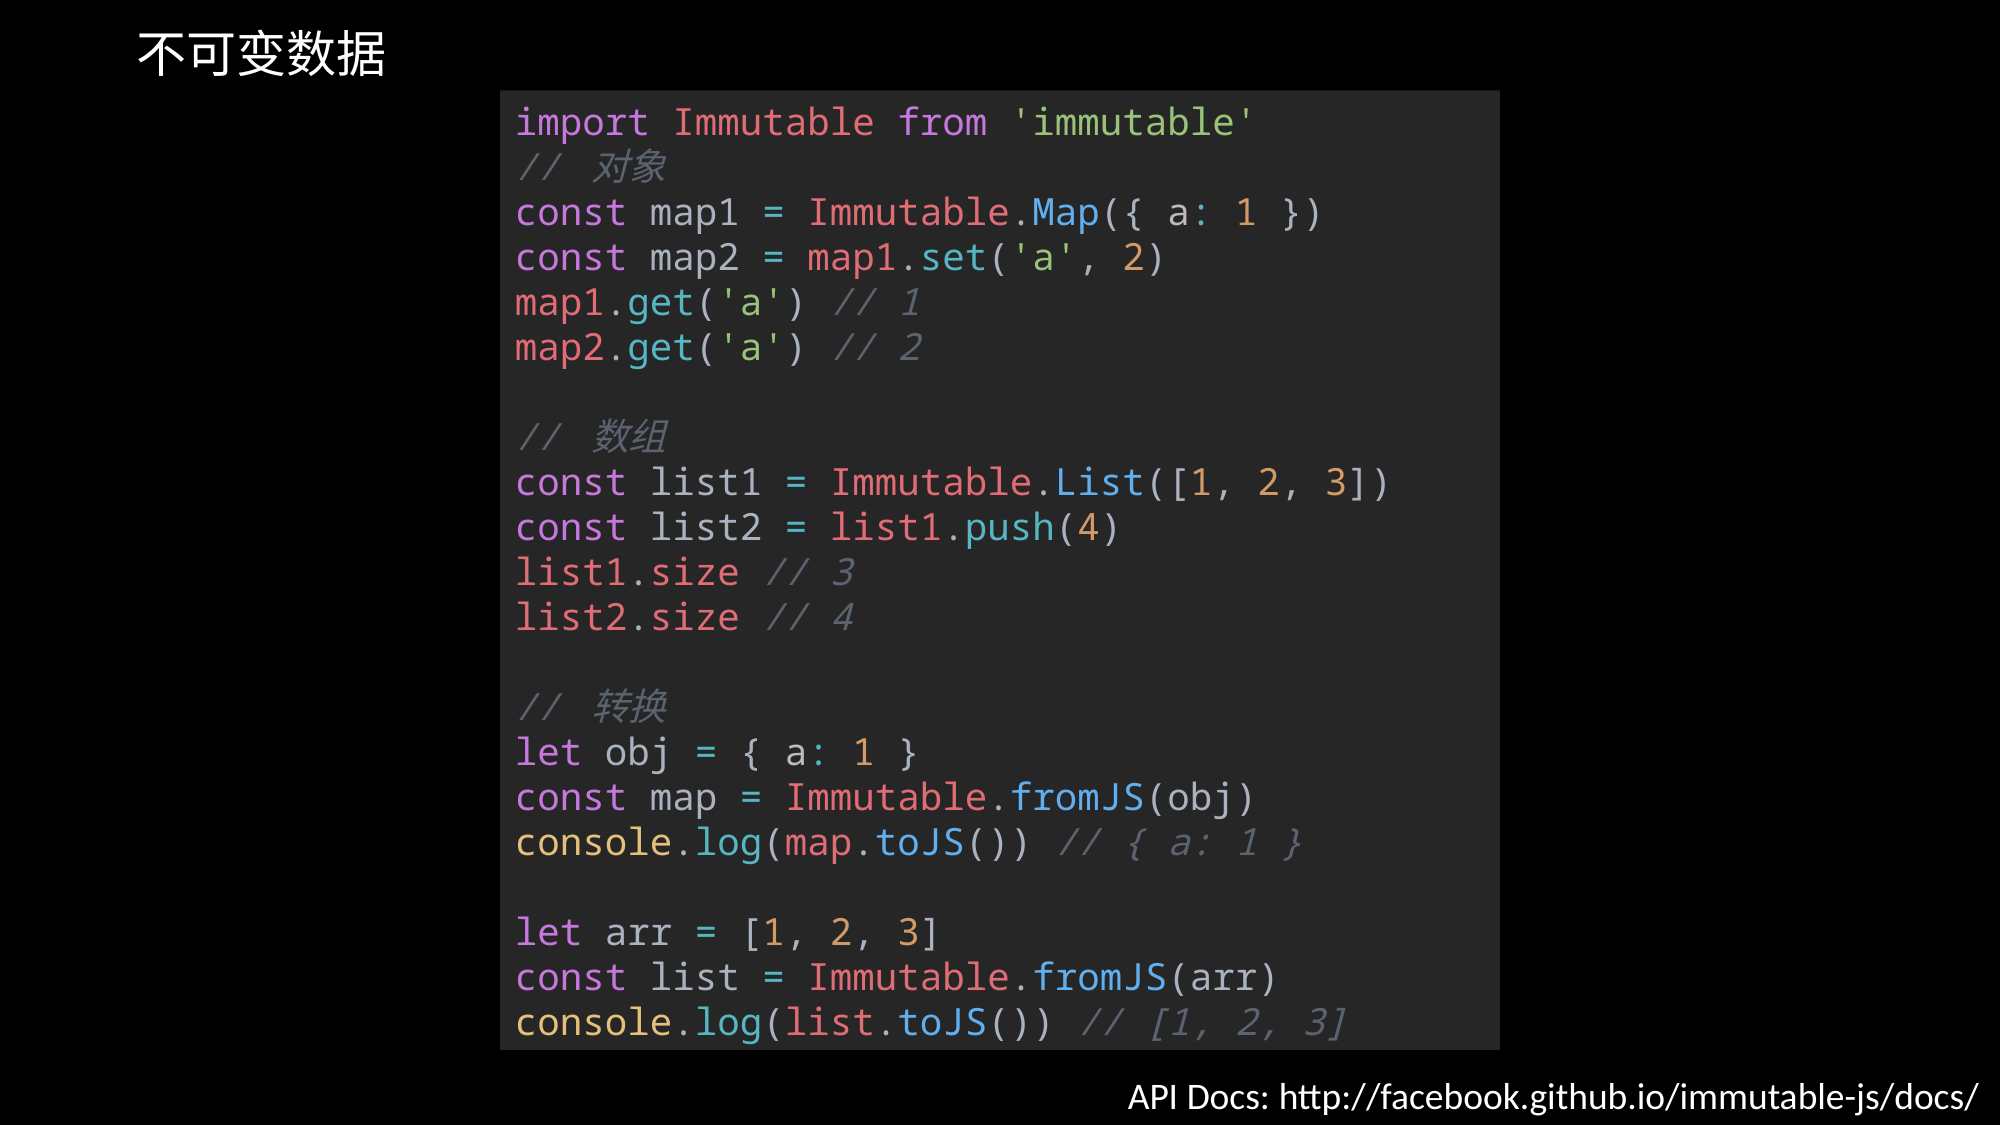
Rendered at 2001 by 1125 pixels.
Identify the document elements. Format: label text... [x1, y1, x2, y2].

text_box API Docs: http://facebook.github.io/immutable-js/docs/ [1113, 1064, 1995, 1125]
text_box 不可变数据 [121, 14, 402, 90]
text_box import Immutable from 'immutable' // 对象 const map1 = Immutable.Map({ a: 1 }) const map2 = map1.set('a', 2) map1.get('a') // 1 map2.get('a') // 2 // 数组 const list1 = Immutable.List([1, 2, 3]) const list2 = list1.push(4) list1.size // 3 list2.size // 4 // 转换 let obj = { a: 1 } const map = Immutable.fromJS(obj) console.log(map.toJS()) // { a: 1 } let arr = [1, 2, 3] const list = Immutable.fromJS(arr) console.log(list.toJS()) // [1, 2, 3] [500, 90, 1500, 1051]
